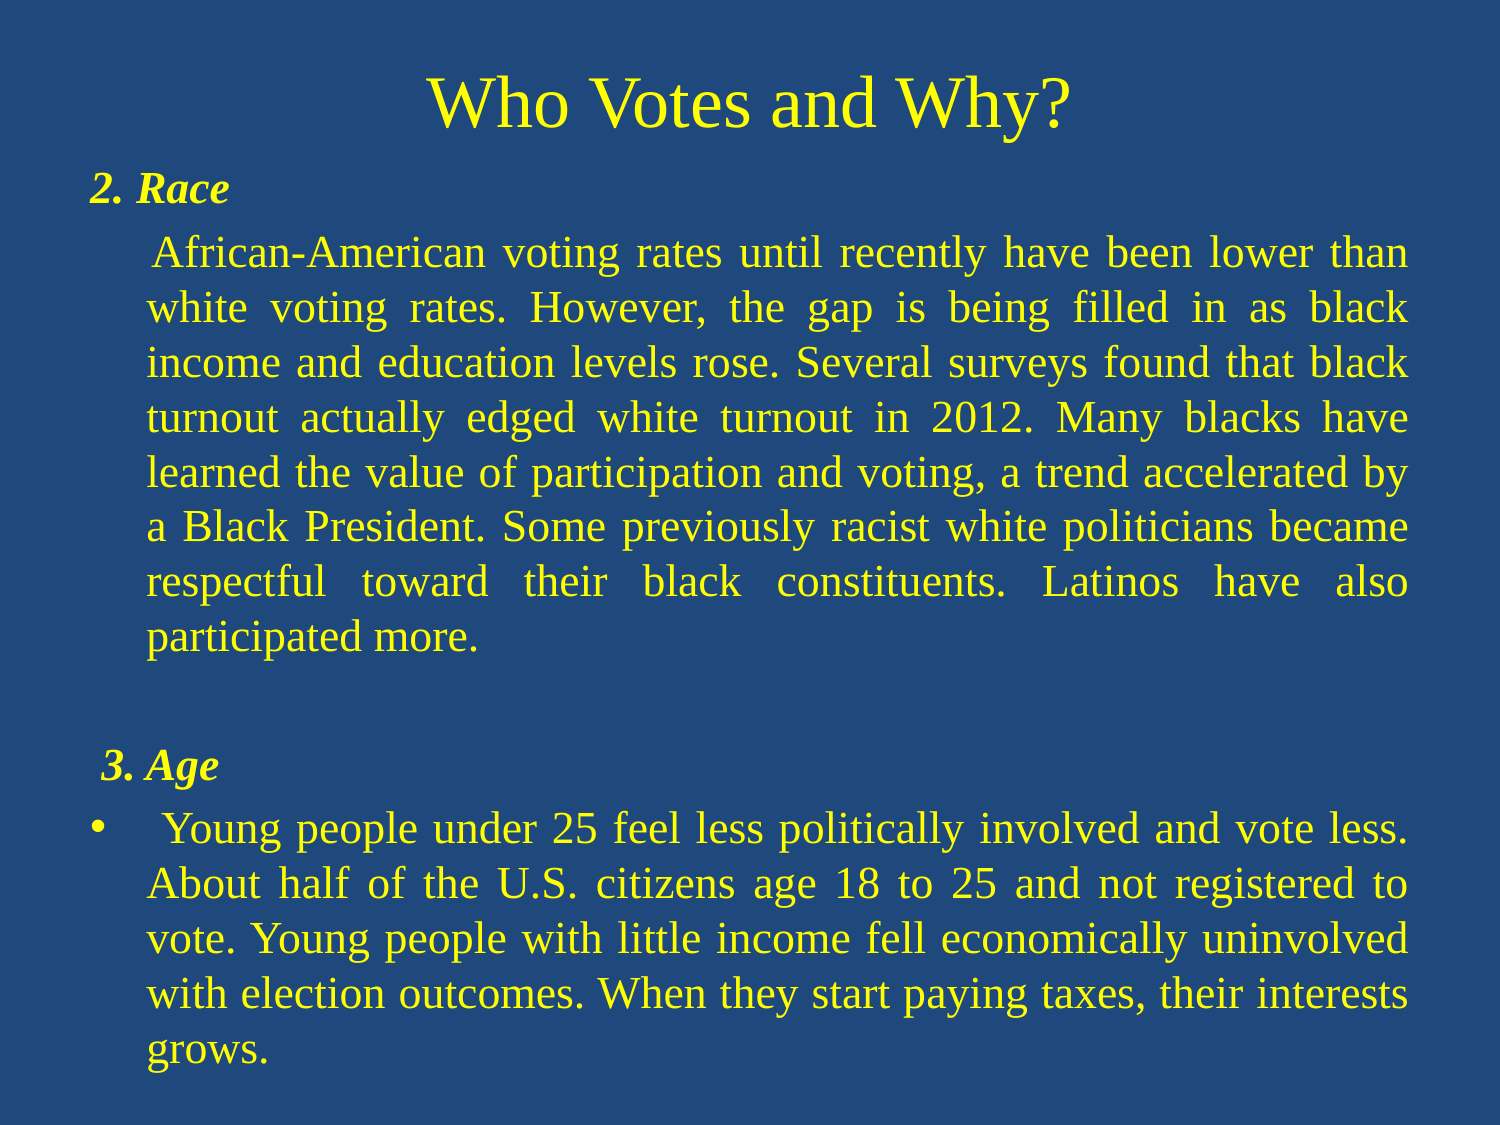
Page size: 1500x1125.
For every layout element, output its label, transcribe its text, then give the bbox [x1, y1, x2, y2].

list 2. Race African-American voting rates until recently have been lower than white voting rates. However, the gap is being filled in as black income and education levels rose. Several surveys found that black turnout actually edged white turnout in 2012. Many blacks have learned the value of participation and voting, a trend accelerated by a Black President. Some previously racist white politicians became respectful toward their black constituents. Latinos have also participated more. 3. Age Young people under 25 feel less politically involved and vote less. About half of the U.S. citizens age 18 to 25 and not registered to vote. Young people with little income fell economically uninvolved with election outcomes. When they start paying taxes, their interests grows. [75, 150, 1425, 1100]
title Who Votes and Why? [75, 45, 1425, 150]
